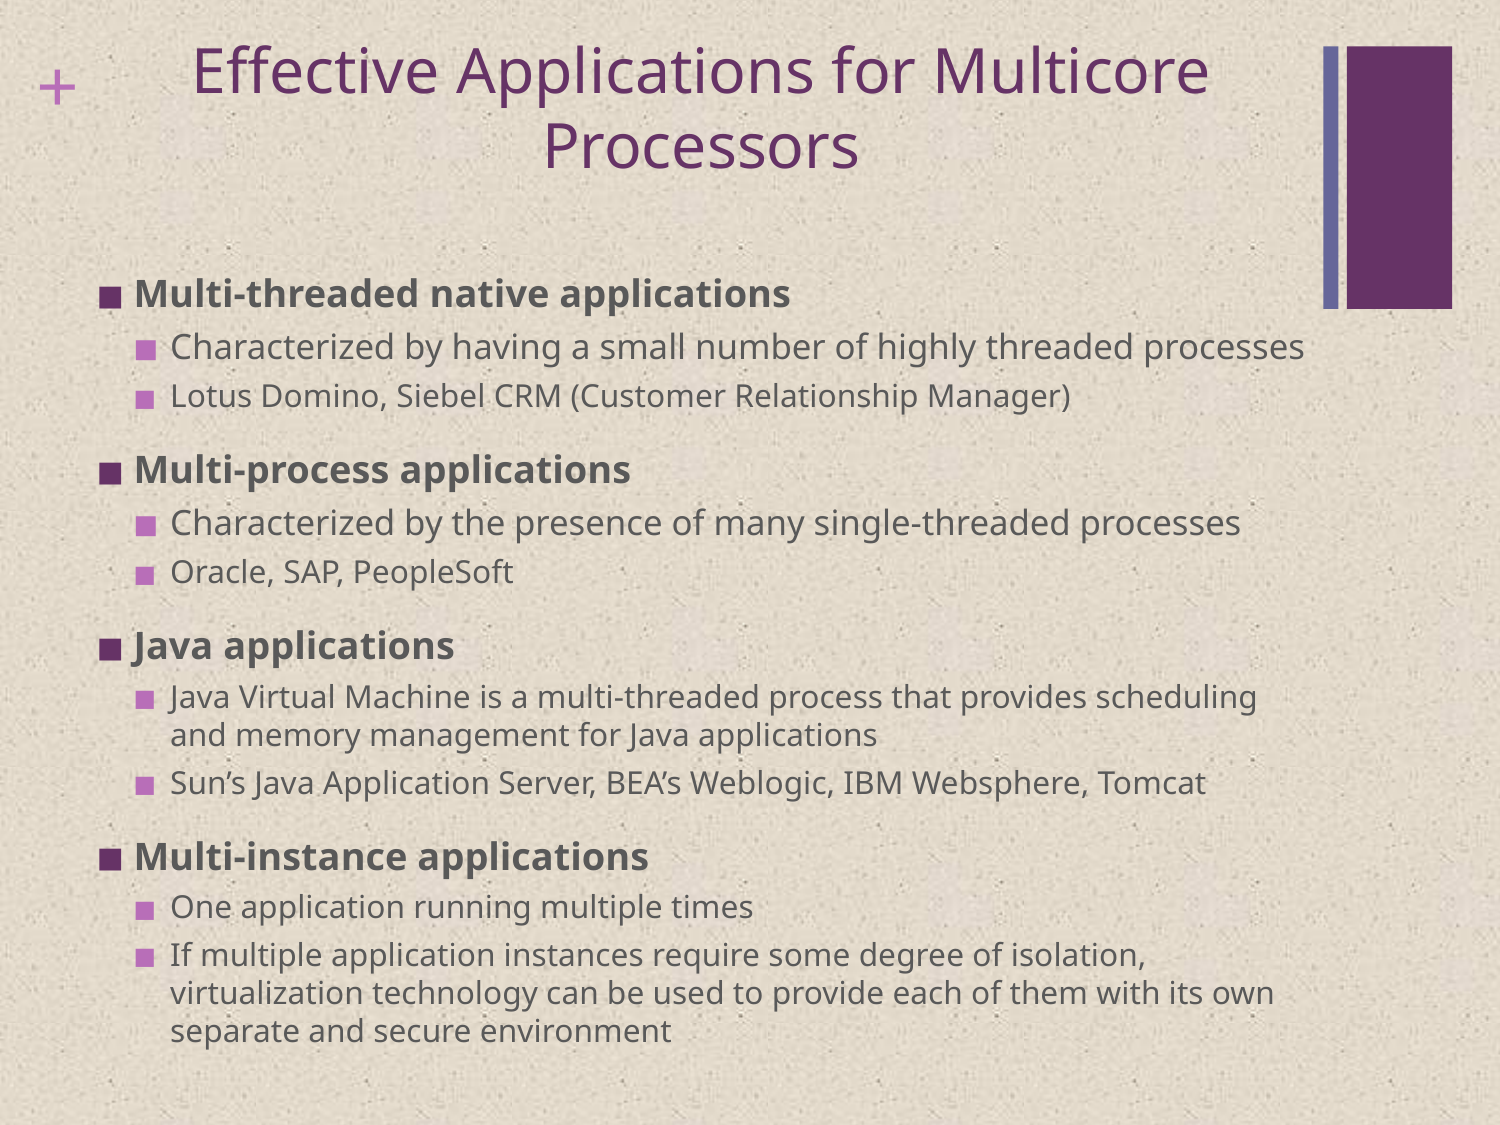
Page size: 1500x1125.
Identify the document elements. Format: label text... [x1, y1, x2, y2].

picture [0, 0, 1500, 1125]
title Effective Applications for Multicore Processors [81, 23, 1322, 167]
list Multi-threaded native applications Characterized by having a small number of highly threaded processes Lotus Domino, Siebel CRM (Customer Relationship Manager) Multi-process applications Characterized by the presence of many single-threaded processes Oracle, SAP, PeopleSoft Java applications Java Virtual Machine is a multi-threaded process that provides scheduling and memory management for Java applications Sun’s Java Application Server, BEA’s Weblogic, IBM Websphere, Tomcat Multi-instance applications One application running multiple times If multiple application instances require some degree of isolation, virtualization technology can be used to provide each of them with its own separate and secure environment [81, 262, 1322, 1088]
